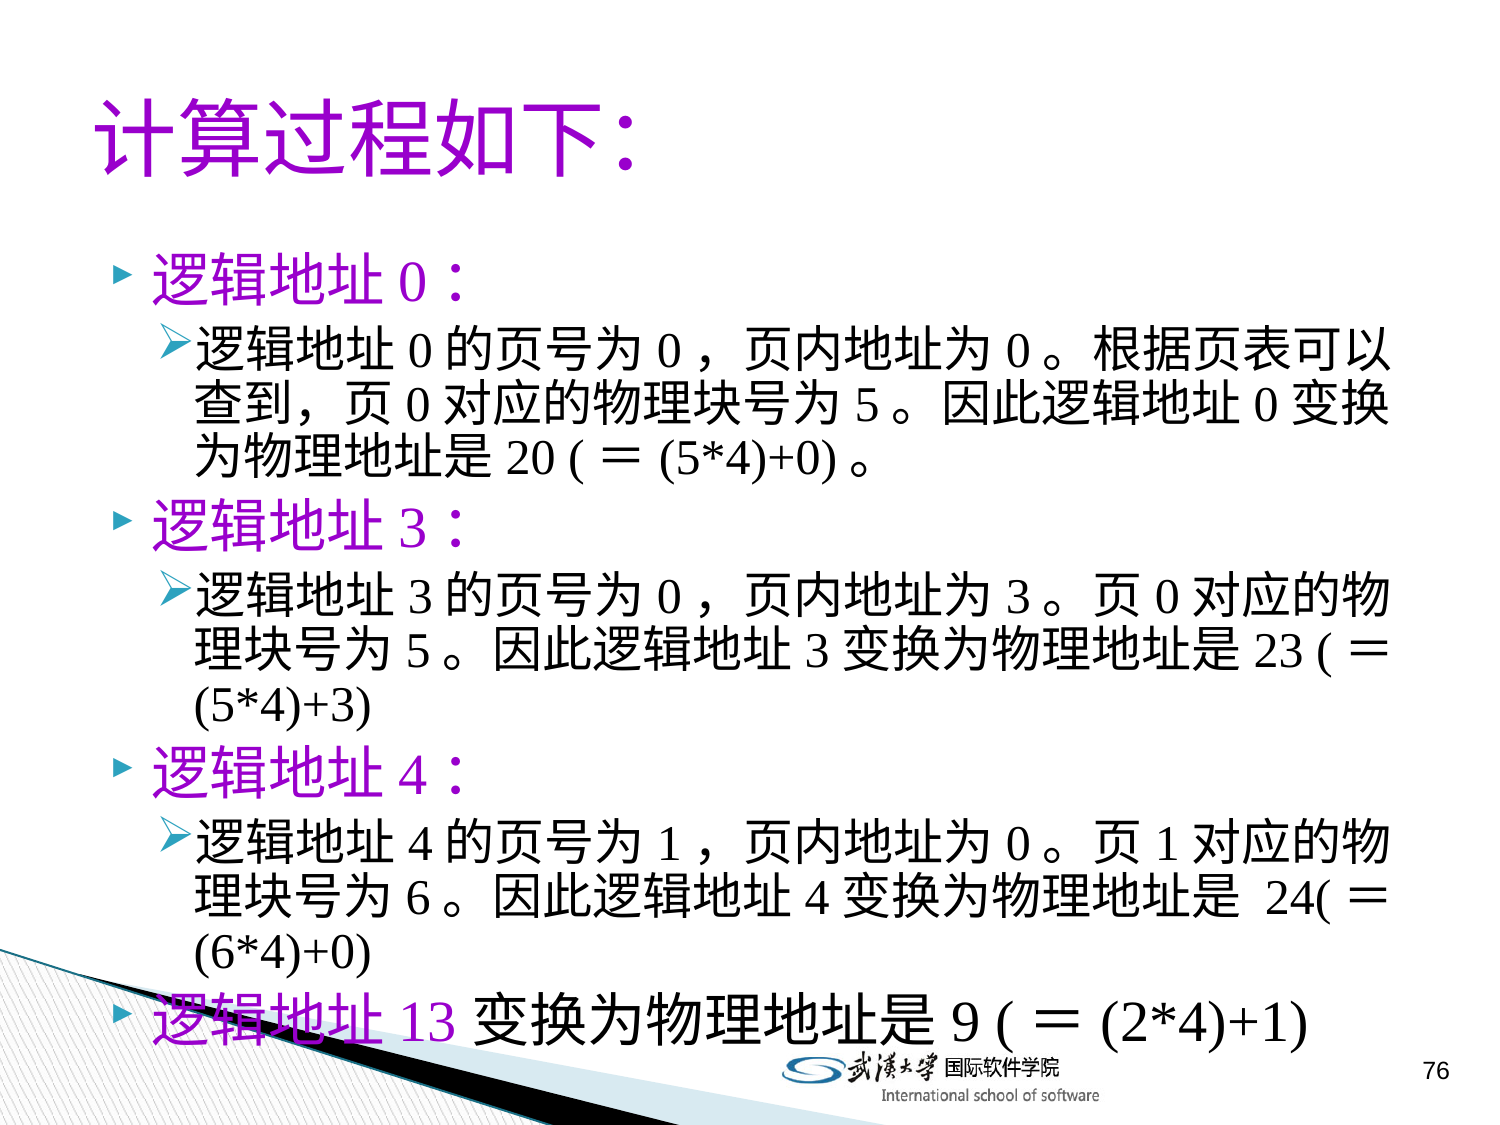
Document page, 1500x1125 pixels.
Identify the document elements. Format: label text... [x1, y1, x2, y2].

title 计算过程如下： [76, 42, 1427, 231]
list 回收分区时，应将空闲区插入适当位置，此时有以下四种： 回收分区r上面邻接一个空闲分区 回收分区r下面邻接一个空闲分区 回收分区r上面、下面各邻接一个空闲分区 回收分区r不与任何空闲分区相邻 [0, 952, 543, 1125]
picture [773, 1046, 1117, 1103]
list 逻辑地址0： 逻辑地址0的页号为0，页内地址为0。根据页表可以查到，页0对应的物理块号为5。因此逻辑地址0变换为物理地址是20 (＝(5*4)+0)。 逻辑地址3： 逻辑地址3的页号为0，页内地址为3。页0对应的物理块号为5。因此逻辑地址3变换为物理地址是23 (＝(5*4)+3) 逻辑地址4： 逻辑地址4的页号为1，页内地址为0。页1对应的物理块号为6。因此逻辑地址4变换为物理地址是 24(＝(6*4)+0) 逻辑地址13变换为物理地址是9 (＝(2*4)+1) [76, 243, 1427, 341]
